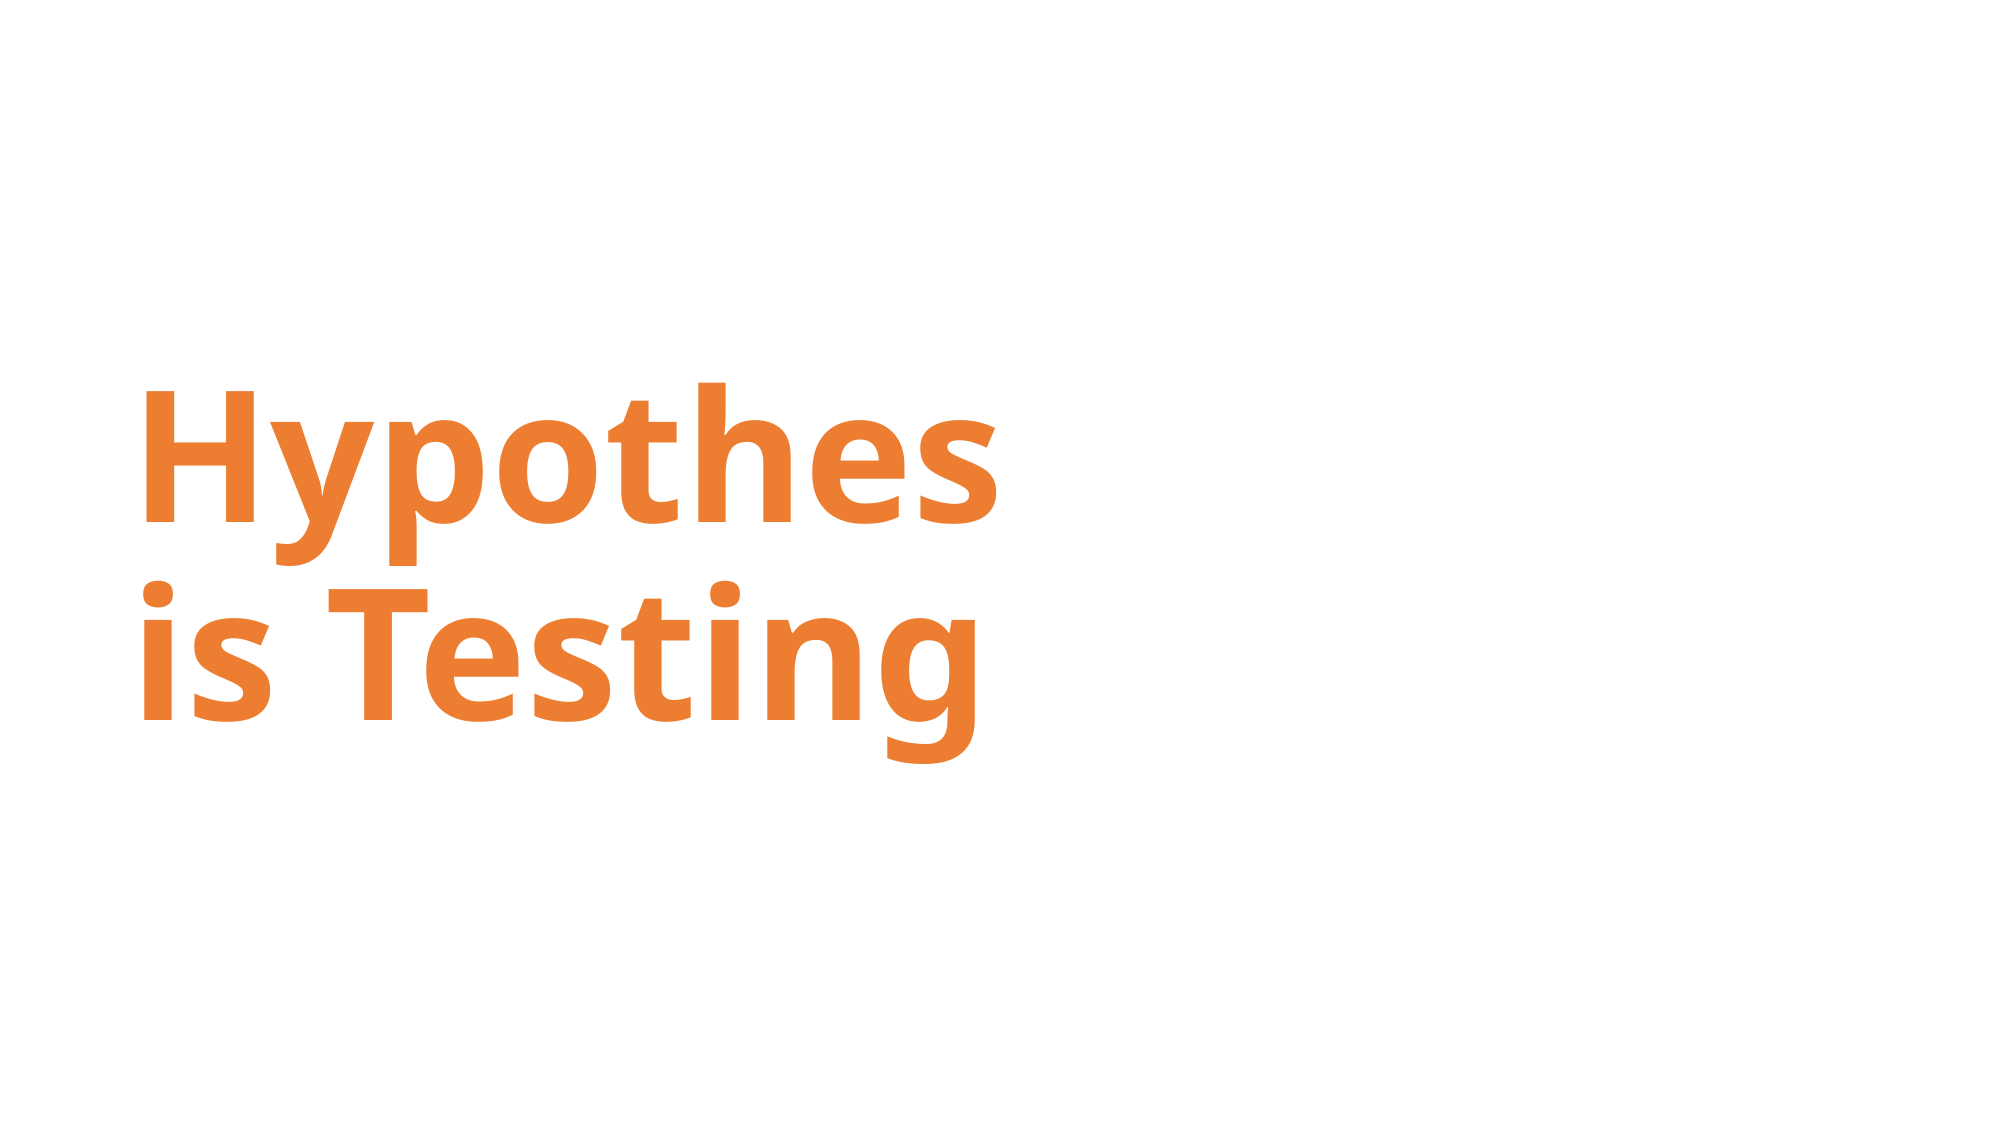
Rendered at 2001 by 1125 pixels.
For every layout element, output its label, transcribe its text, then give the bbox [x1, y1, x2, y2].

title Hypothesis Testing [115, 291, 1063, 833]
